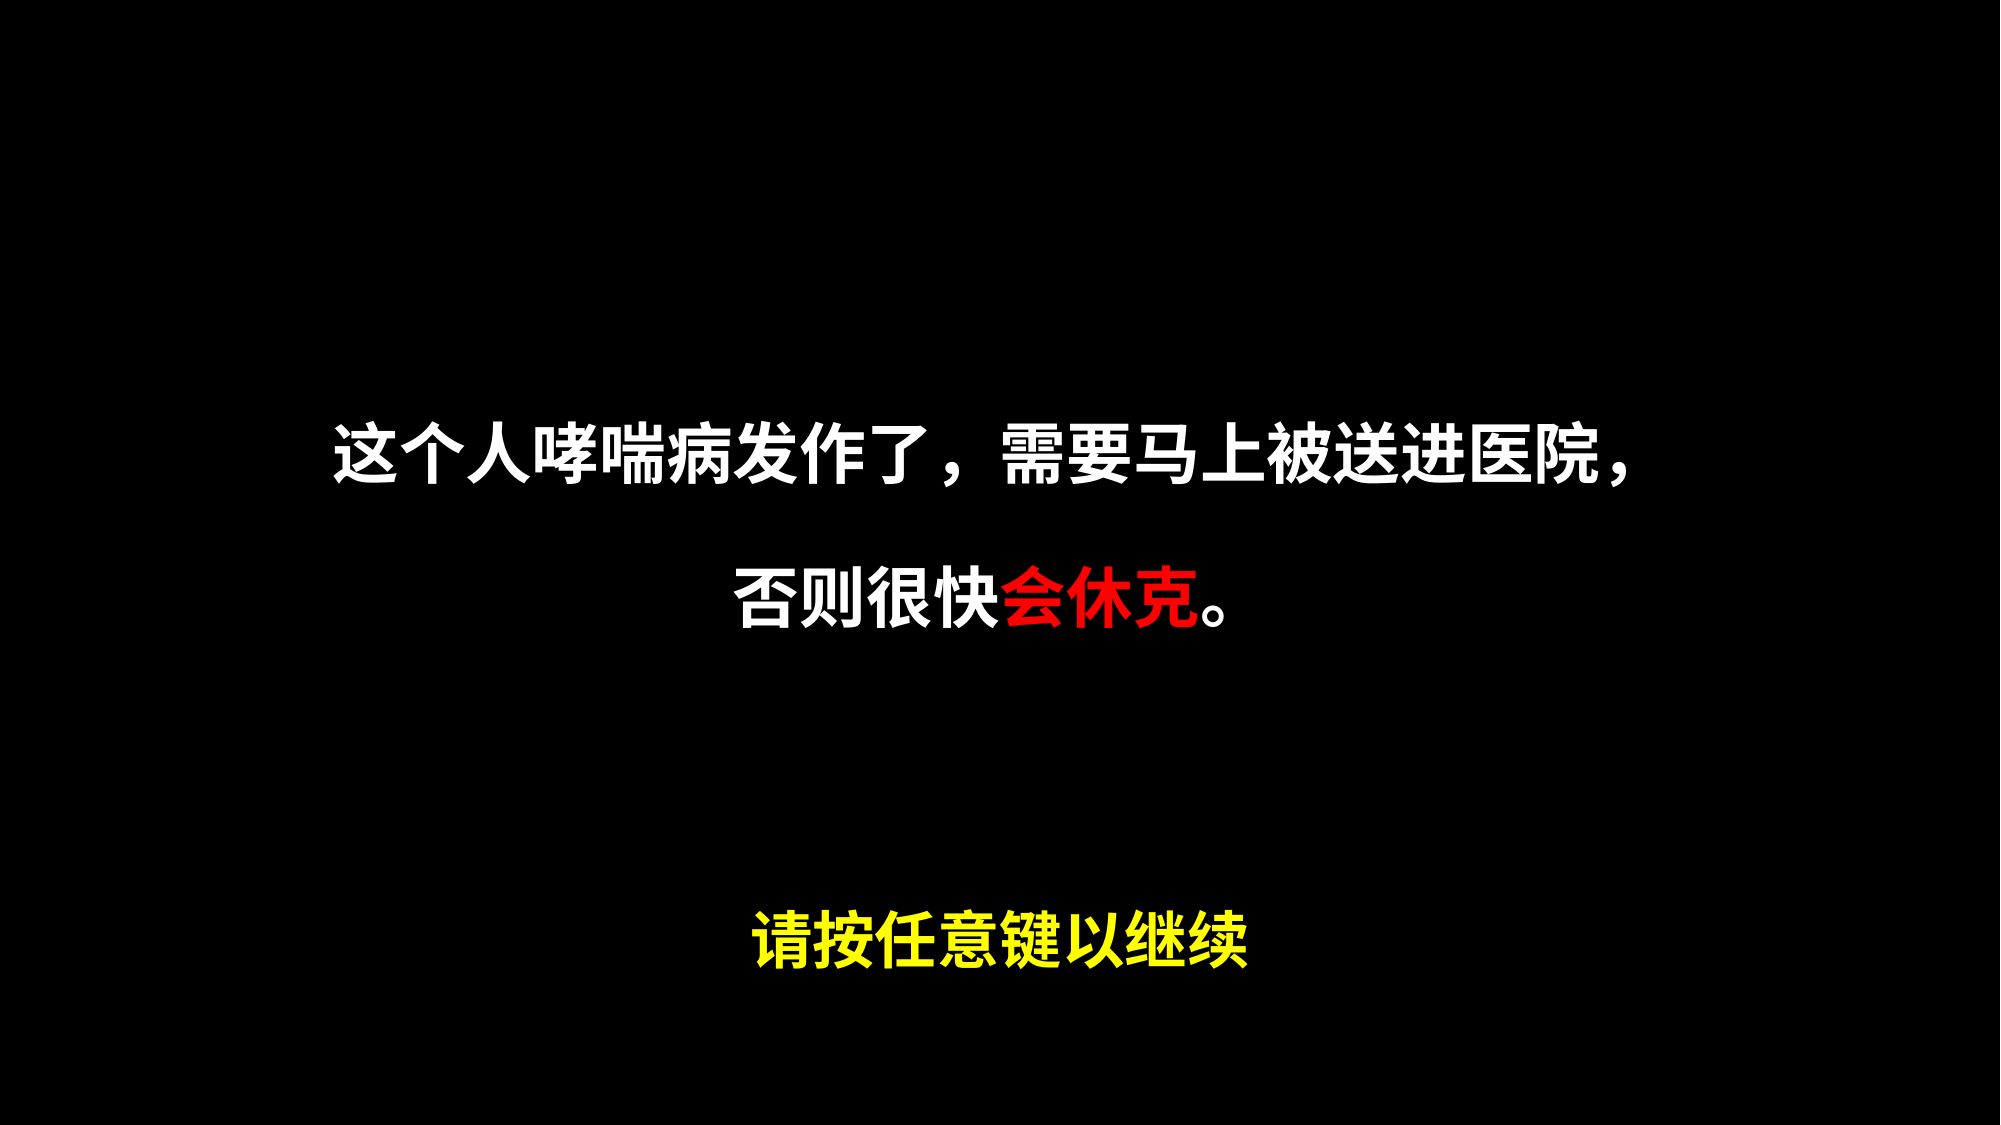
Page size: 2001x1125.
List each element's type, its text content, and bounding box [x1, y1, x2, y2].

text_box 请按任意键以继续 [500, 893, 1500, 984]
title 这个人哮喘病发作了，需要马上被送进医院， 否则很快会休克。 [249, 252, 1750, 645]
